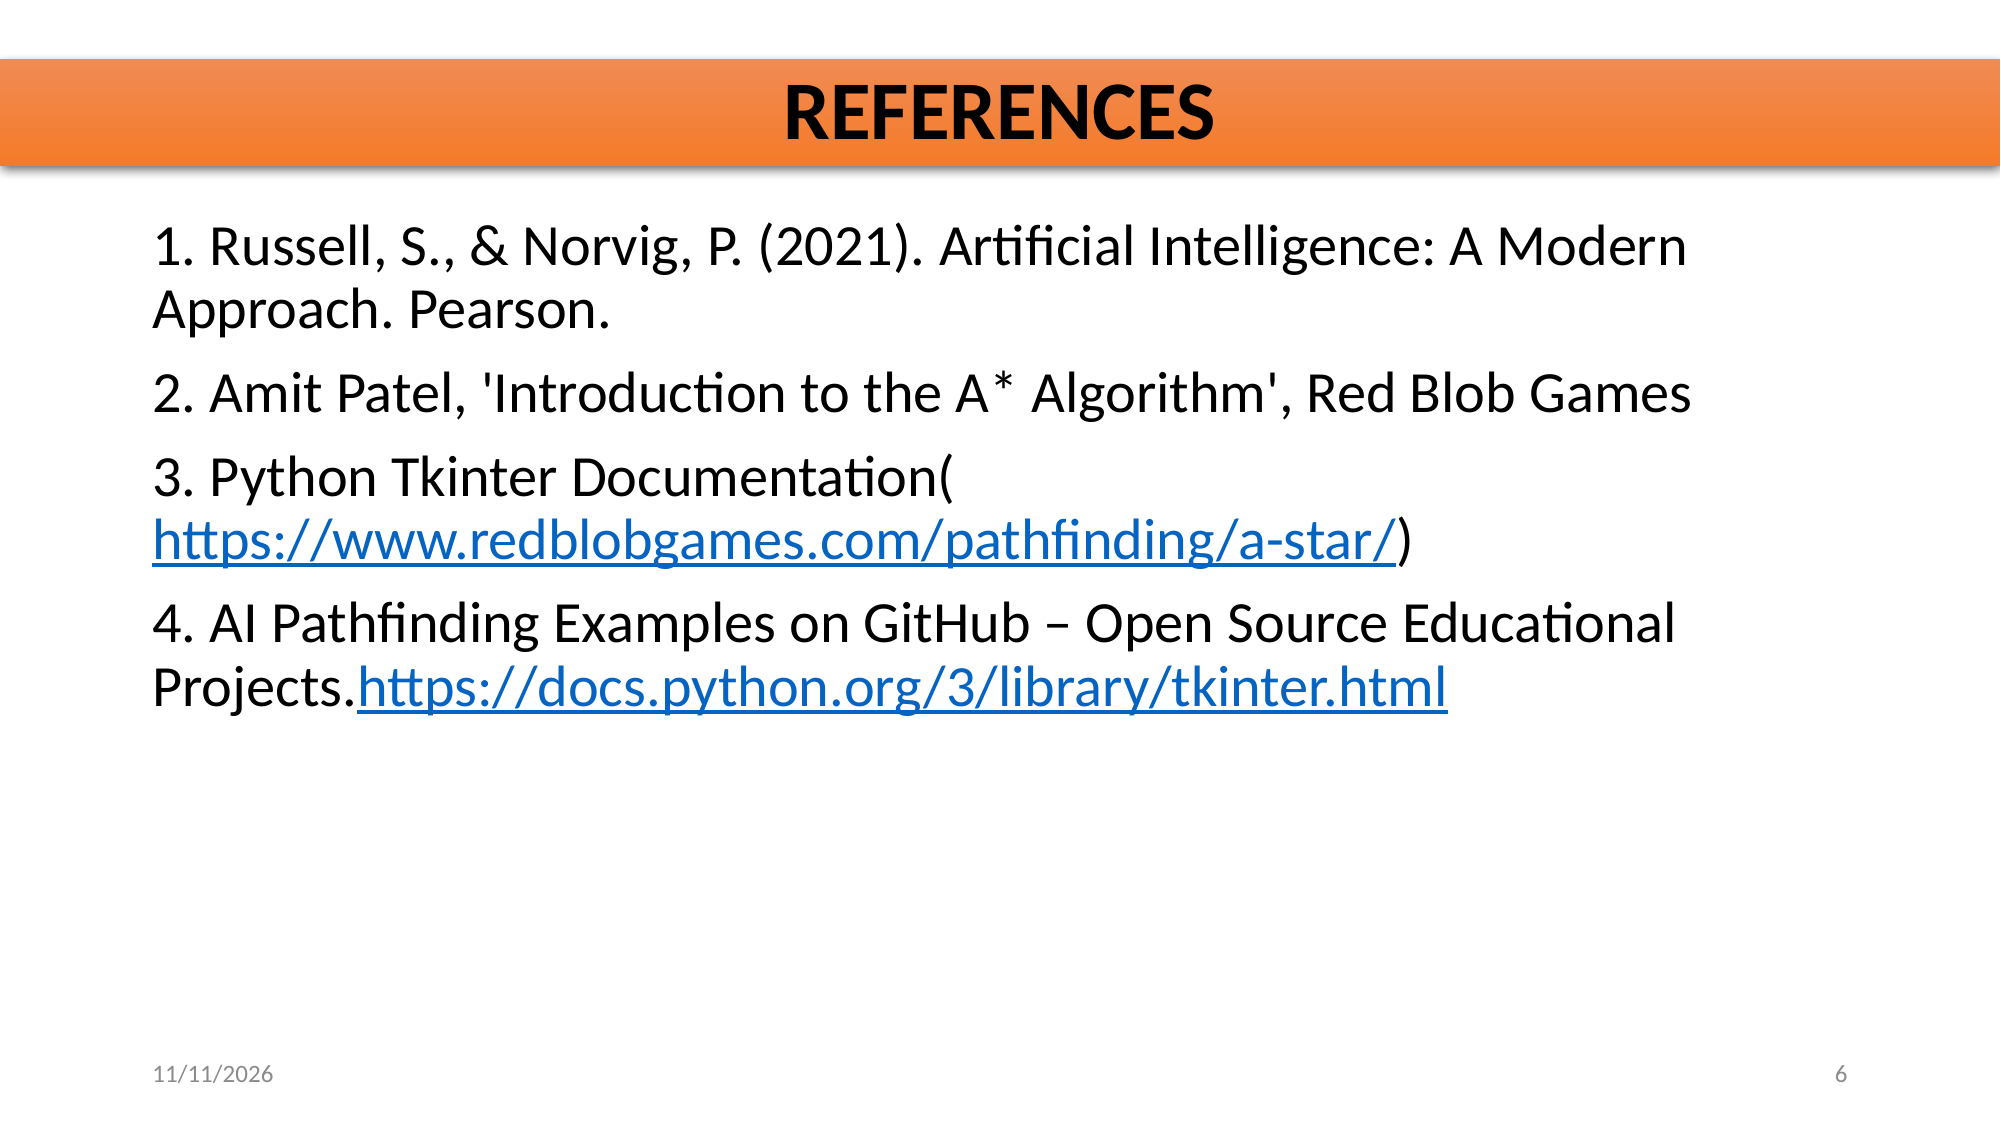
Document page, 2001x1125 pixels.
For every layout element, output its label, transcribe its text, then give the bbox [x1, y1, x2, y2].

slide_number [137, 1042, 588, 1103]
title REFERENCES [0, 59, 2000, 166]
list 1. Russell, S., & Norvig, P. (2021). Artificial Intelligence: A Modern Approach. Pearson. 2. Amit Patel, 'Introduction to the A* Algorithm', Red Blob Games 3. Python Tkinter Documentation(https://www.redblobgames.com/pathfinding/a-star/) 4. AI Pathfinding Examples on GitHub – Open Source Educational Projects.https://docs.python.org/3/library/tkinter.html [137, 207, 1863, 1014]
slide_number 6 [1412, 1042, 1863, 1103]
